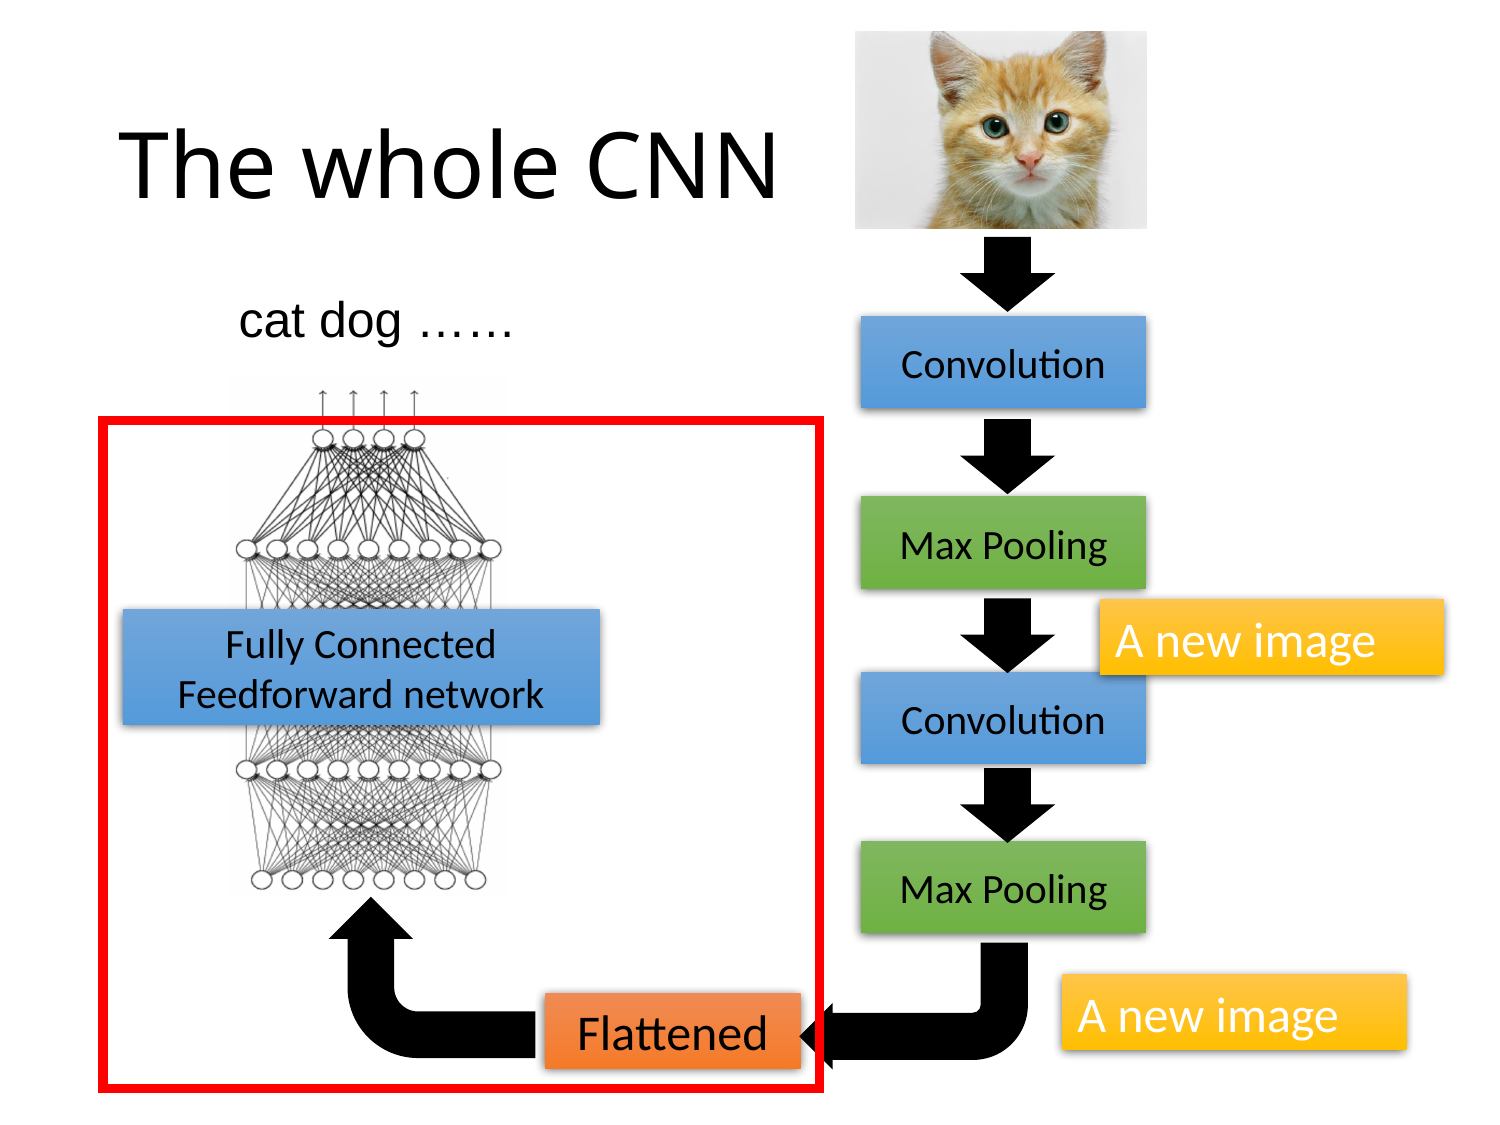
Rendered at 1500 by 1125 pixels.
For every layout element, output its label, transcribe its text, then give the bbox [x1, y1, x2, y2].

text_box [821, 942, 1028, 1070]
text_box [959, 768, 1056, 843]
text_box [122, 373, 600, 899]
text_box [102, 419, 821, 1089]
text_box [959, 419, 1056, 495]
text_box A new image [1062, 974, 1407, 1050]
text_box [959, 236, 1056, 312]
text_box [959, 598, 1056, 674]
text_box Convolution [861, 316, 1146, 408]
text_box Max Pooling [861, 841, 1146, 933]
text_box Max Pooling [861, 496, 1146, 589]
text_box A new image [1099, 599, 1444, 675]
title The whole CNN [103, 59, 1397, 278]
text_box Convolution [861, 672, 1146, 764]
text_box cat dog …… [209, 279, 546, 355]
picture [855, 31, 1147, 229]
